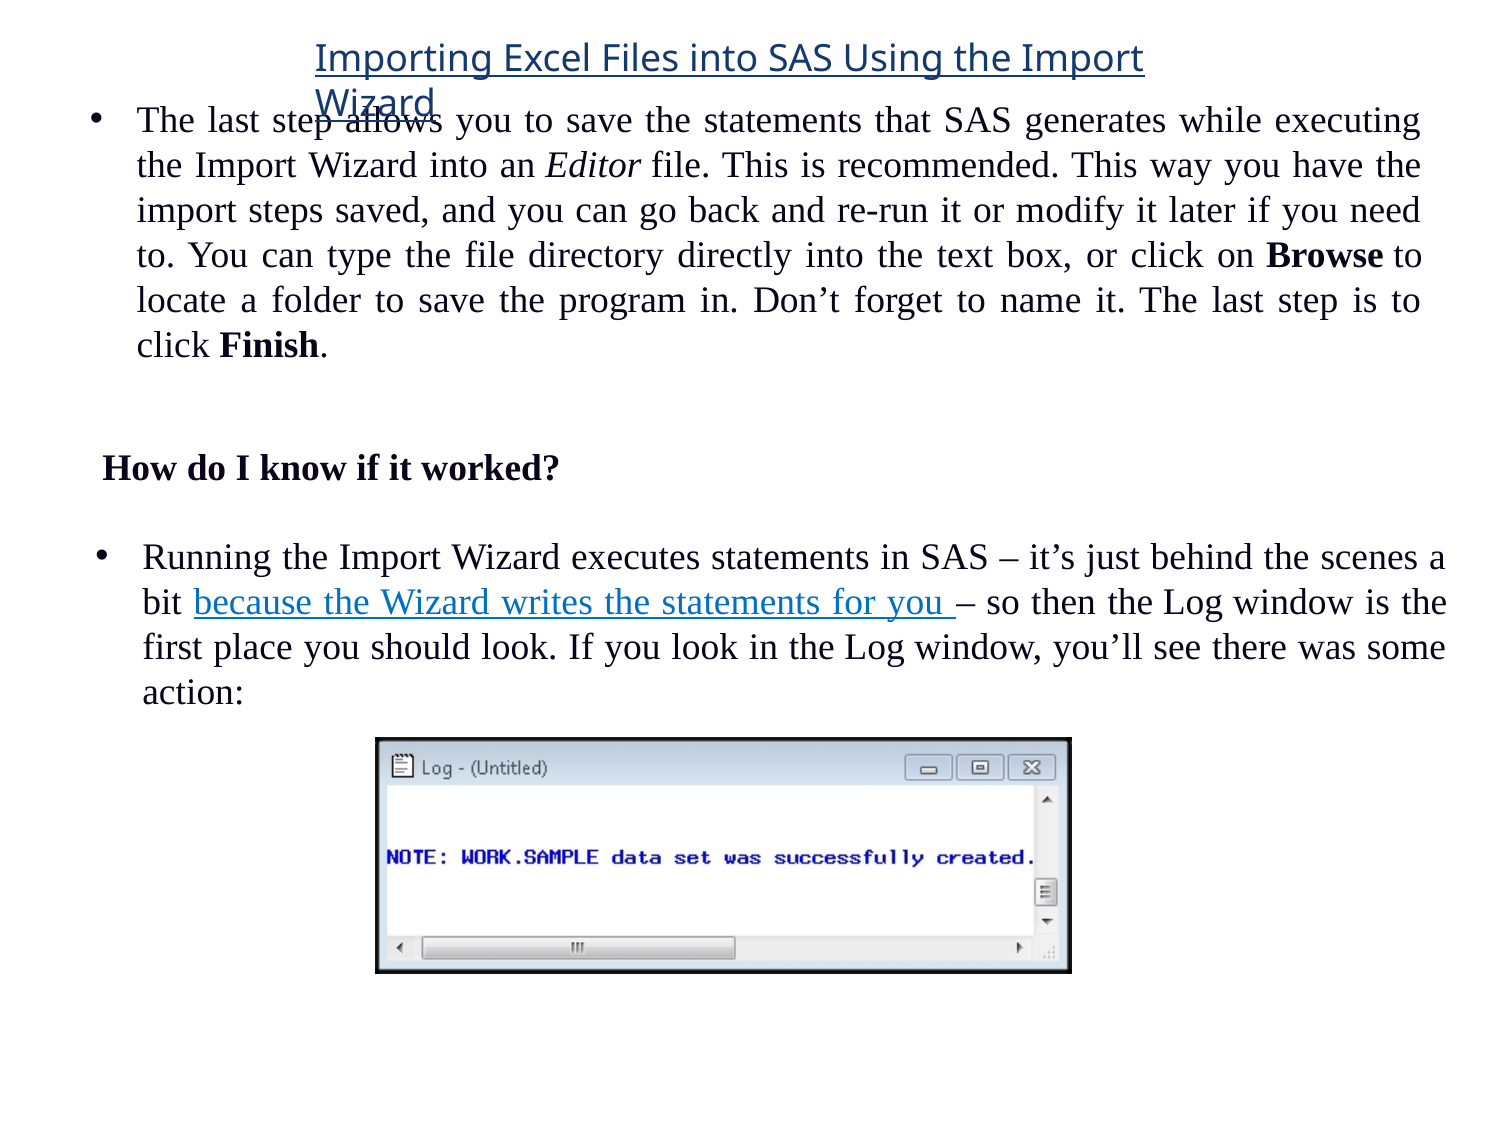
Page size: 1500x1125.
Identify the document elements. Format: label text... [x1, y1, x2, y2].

text_box The last step allows you to save the statements that SAS generates while executing the Import Wizard into an Editor file. This is recommended. This way you have the import steps saved, and you can go back and re-run it or modify it later if you need to. You can type the file directory directly into the text box, or click on Browse to locate a folder to save the program in. Don’t forget to name it. The last step is to click Finish. [74, 87, 1438, 373]
text_box Importing Excel Files into SAS Using the Import Wizard [300, 26, 1250, 132]
text_box How do I know if it worked? [87, 435, 838, 496]
text_box Running the Import Wizard executes statements in SAS – it’s just behind the scenes a bit because the Wizard writes the statements for you – so then the Log window is the first place you should look. If you look in the Log window, you’ll see there was some action: [80, 524, 1463, 720]
picture [374, 737, 1072, 974]
